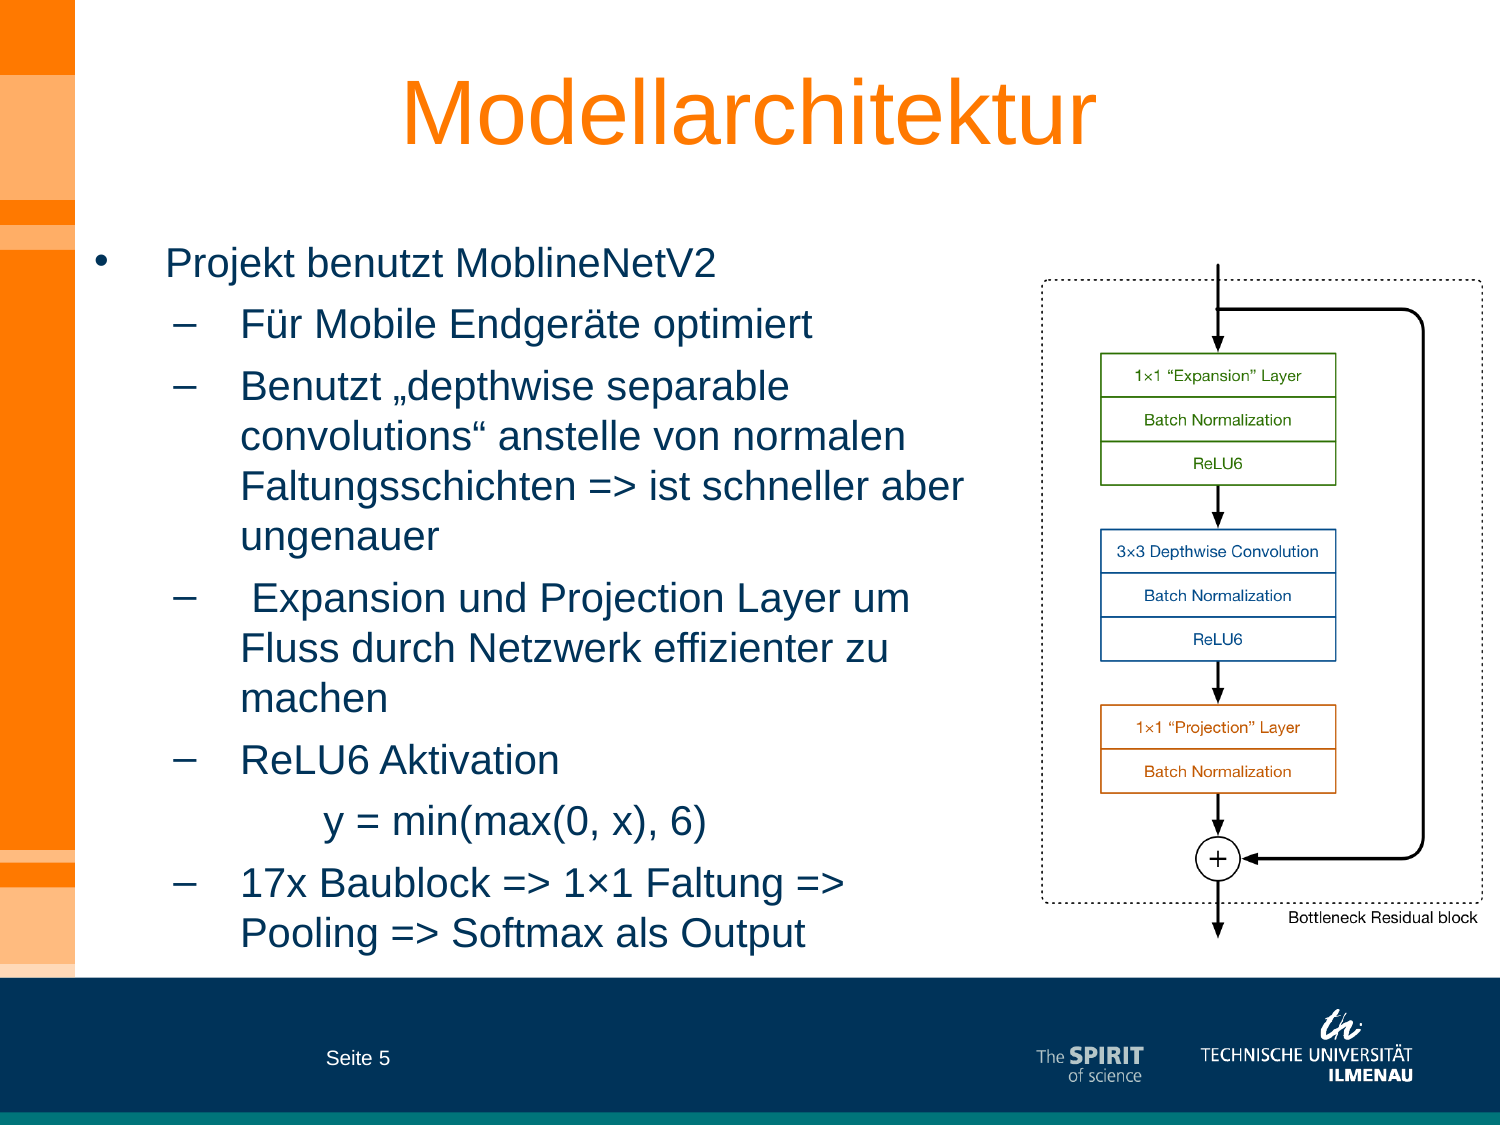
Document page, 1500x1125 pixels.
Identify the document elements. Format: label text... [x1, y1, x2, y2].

picture [1041, 263, 1483, 940]
picture [1200, 1009, 1413, 1082]
slide_number Seite 5 [289, 1037, 427, 1088]
title Modellarchitektur [75, 45, 1425, 233]
picture [1033, 1040, 1147, 1085]
list Projekt benutzt MoblineNetV2 Für Mobile Endgeräte optimiert Benutzt „depthwise separable convolutions“ anstelle von normalen Faltungsschichten => ist schneller aber ungenauer Expansion und Projection Layer um Fluss durch Netzwerk effizienter zu machen ReLU6 Aktivation y = min(max(0, x), 6) 17x Baublock => 1×1 Faltung => Pooling => Softmax als Output [75, 227, 985, 971]
